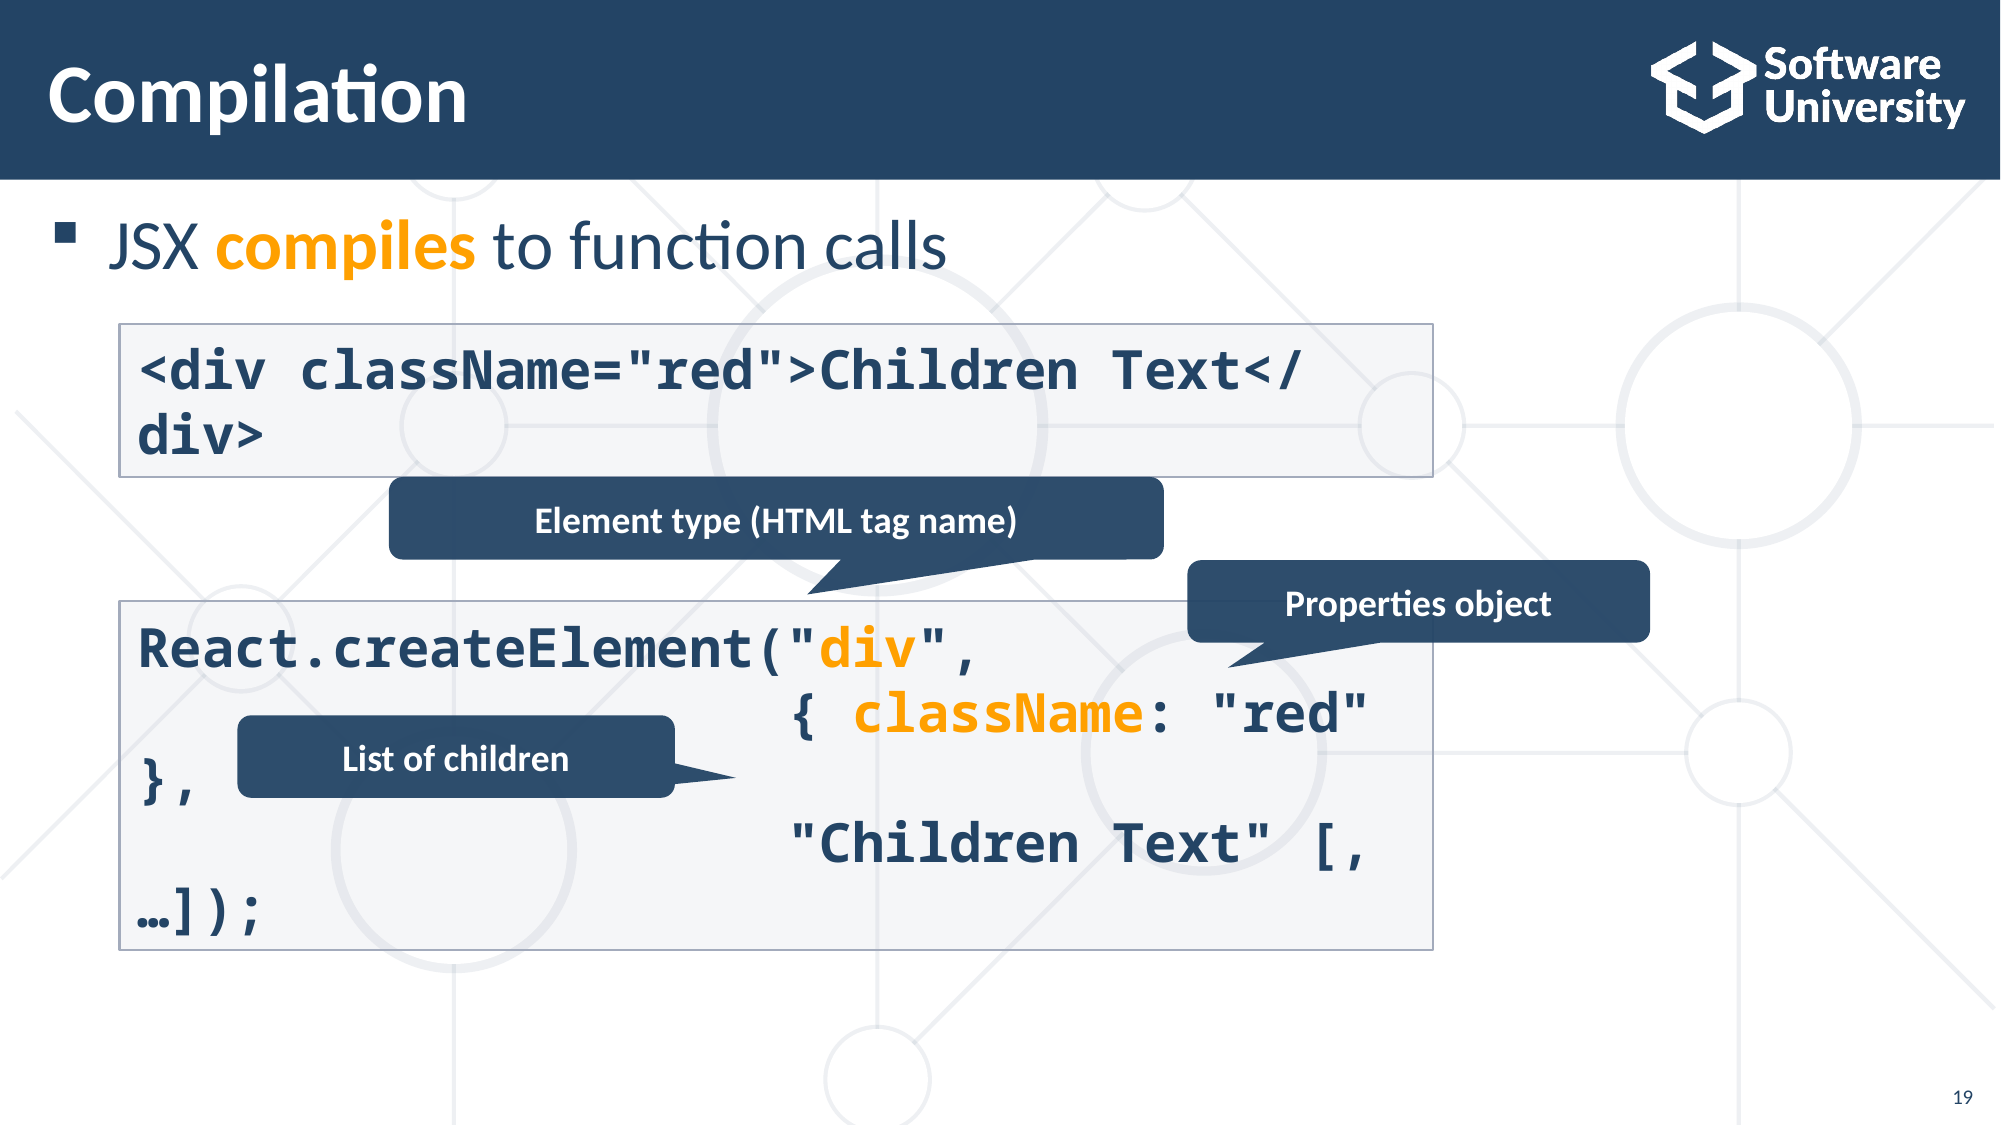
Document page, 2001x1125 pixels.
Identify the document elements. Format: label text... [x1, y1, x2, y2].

text_box Element type (HTML tag name) [386, 474, 1167, 597]
picture [1651, 41, 1966, 134]
slide_number 19 [1927, 1067, 1989, 1117]
title Compilation [31, 16, 1625, 162]
list JSX compiles to function calls [31, 188, 1968, 1103]
text_box List of children [235, 713, 739, 800]
text_box <div className="red">Children Text</div> [119, 323, 1434, 478]
text_box React.createElement("div", { className: "red" }, "Children Text" [, …]); [119, 601, 1434, 950]
text_box Properties object [1185, 558, 1653, 670]
